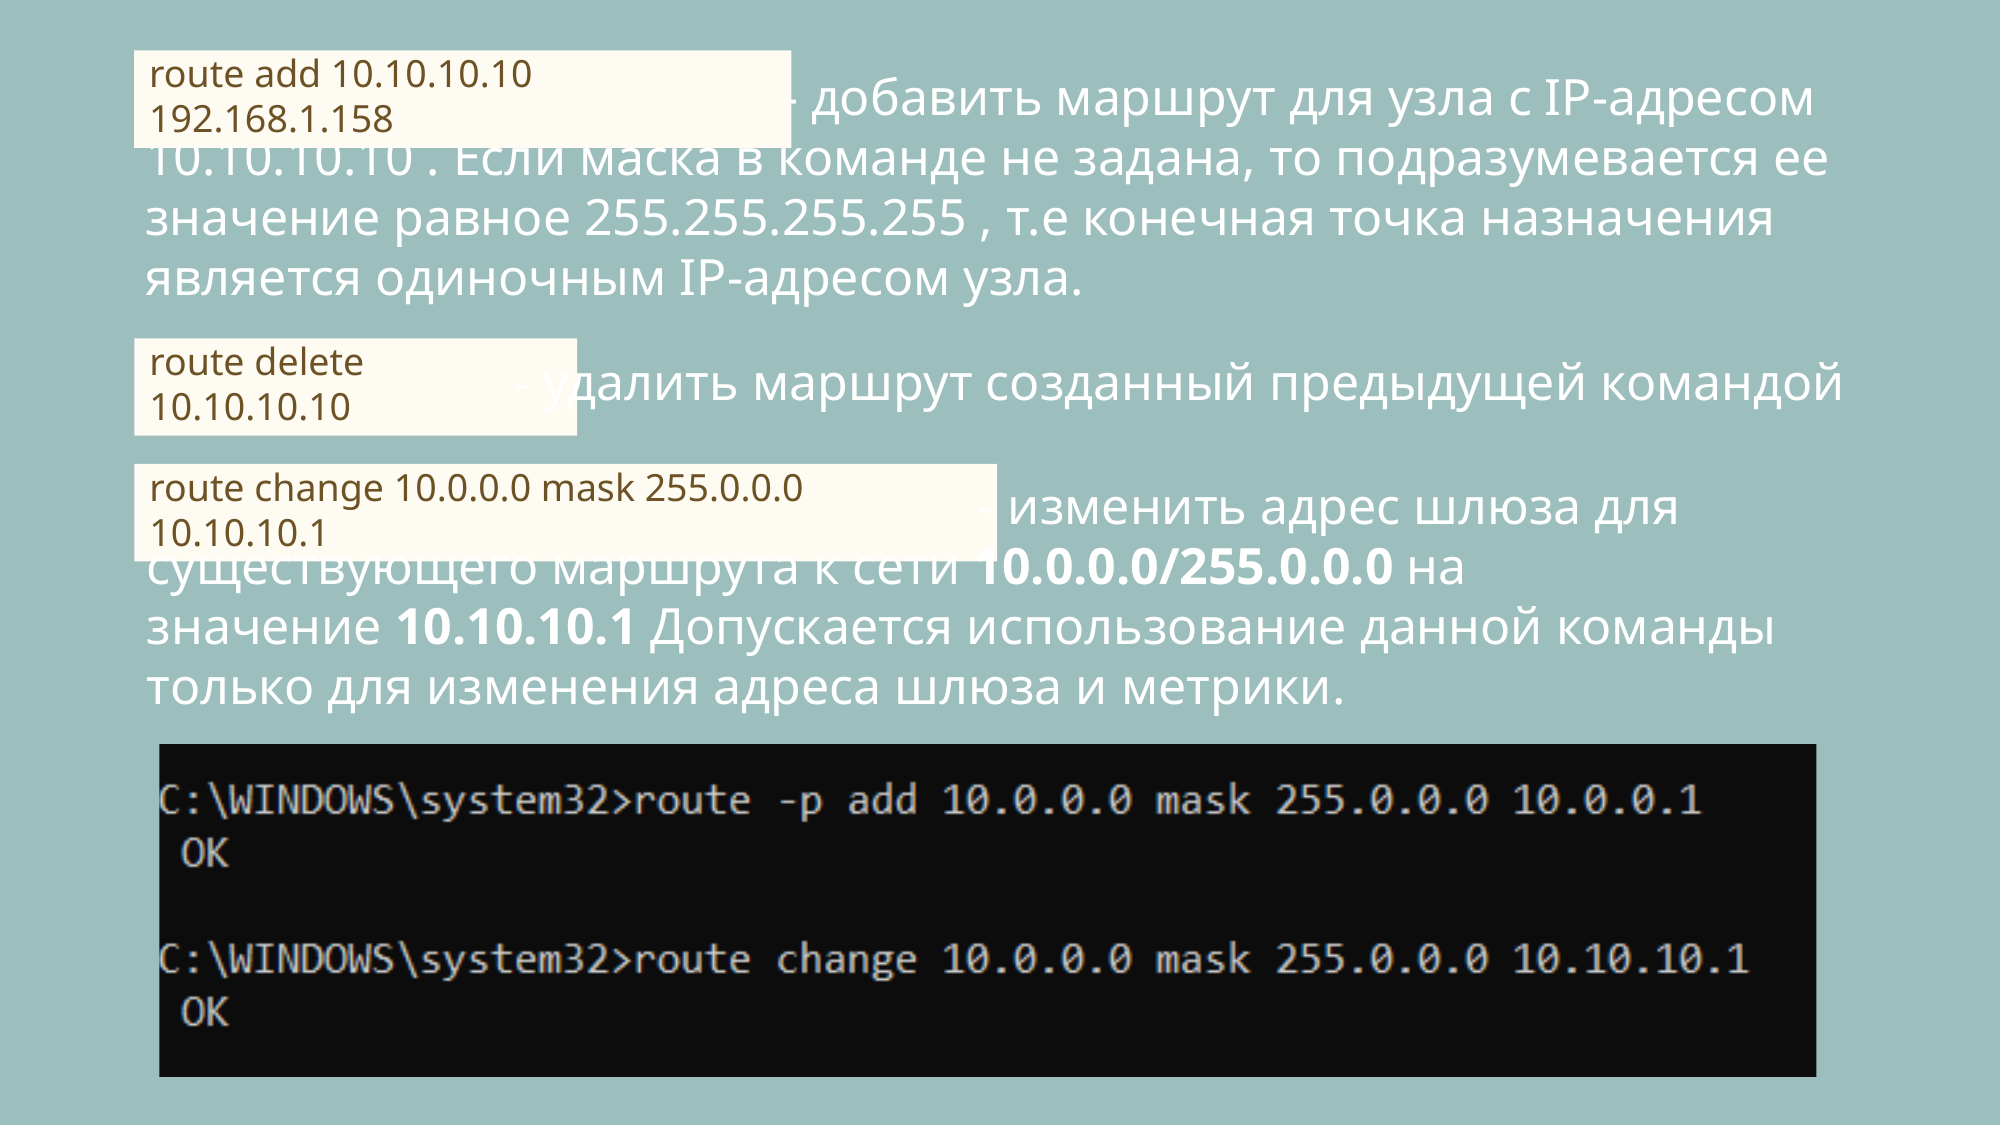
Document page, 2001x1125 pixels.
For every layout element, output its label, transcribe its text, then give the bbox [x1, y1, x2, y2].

picture [159, 743, 1817, 1077]
list - добавить маршрут для узла с IP-адресом 10.10.10.10 . Если маска в команде не задана, то подразумевается ее значение равное 255.255.255.255 , т.е конечная точка назначения является одиночным IP-адресом узла. [75, 58, 1900, 223]
text_box - удалить маршрут созданный предыдущей командой [412, 343, 1947, 446]
text_box - изменить адрес шлюза для существующего маршрута к сети 10.0.0.0/255.0.0.0 на значение 10.10.10.1 Допускается использование данной команды только для изменения адреса шлюза и метрики. [75, 467, 1849, 570]
text_box route delete 10.10.10.10 [134, 338, 578, 436]
text_box route change 10.0.0.0 mask 255.0.0.0 10.10.10.1 [134, 463, 998, 467]
text_box route add 10.10.10.10 192.168.1.158 [134, 50, 792, 148]
